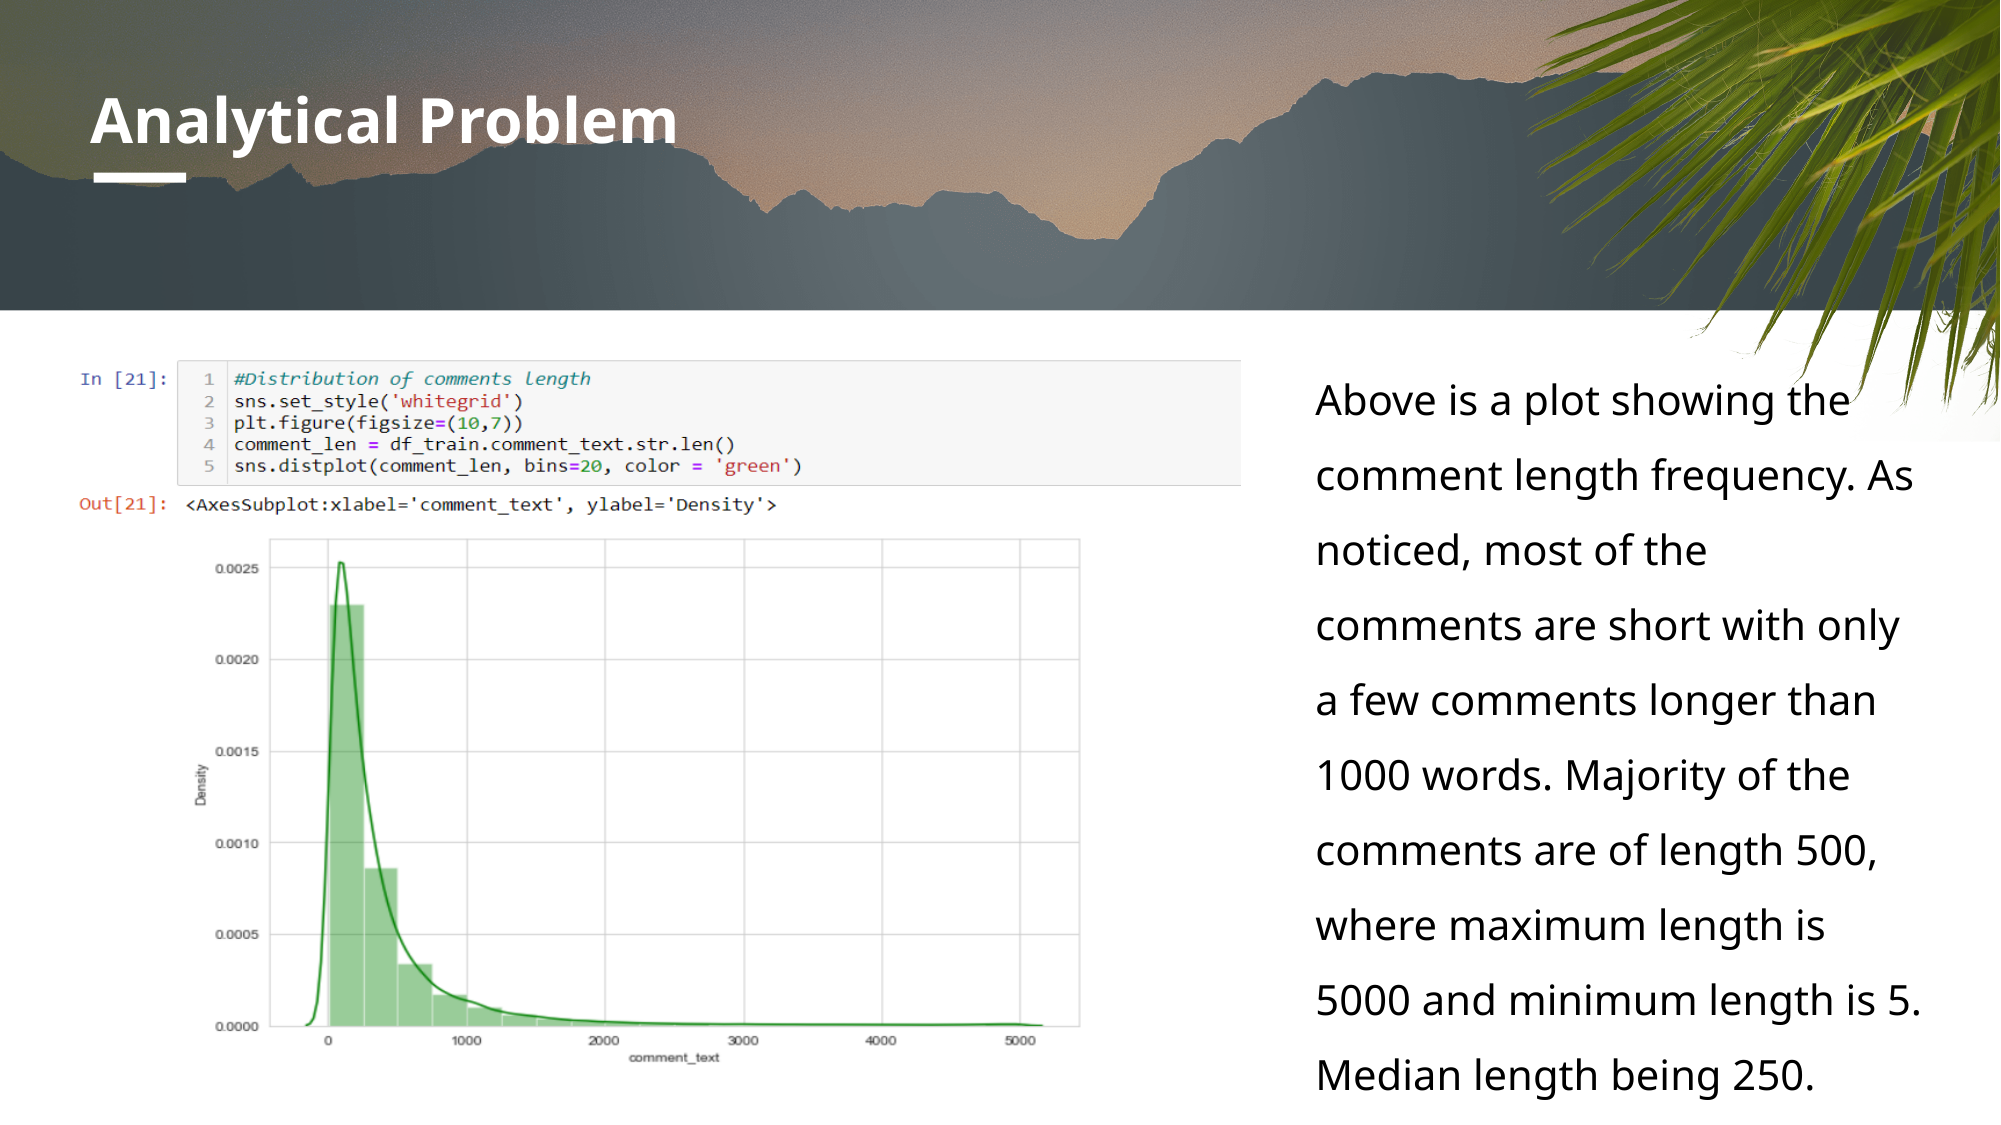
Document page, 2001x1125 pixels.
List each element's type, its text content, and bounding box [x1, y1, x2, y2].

title Analytical Problem [75, 59, 1839, 188]
picture [75, 349, 1241, 1075]
text_box Above is a plot showing the comment length frequency. As noticed, most of the comments are short with only a few comments longer than 1000 words. Majority of the comments are of length 500, where maximum length is 5000 and minimum length is 5. Median length being 250. [1315, 348, 1926, 1075]
picture [0, 0, 2000, 460]
